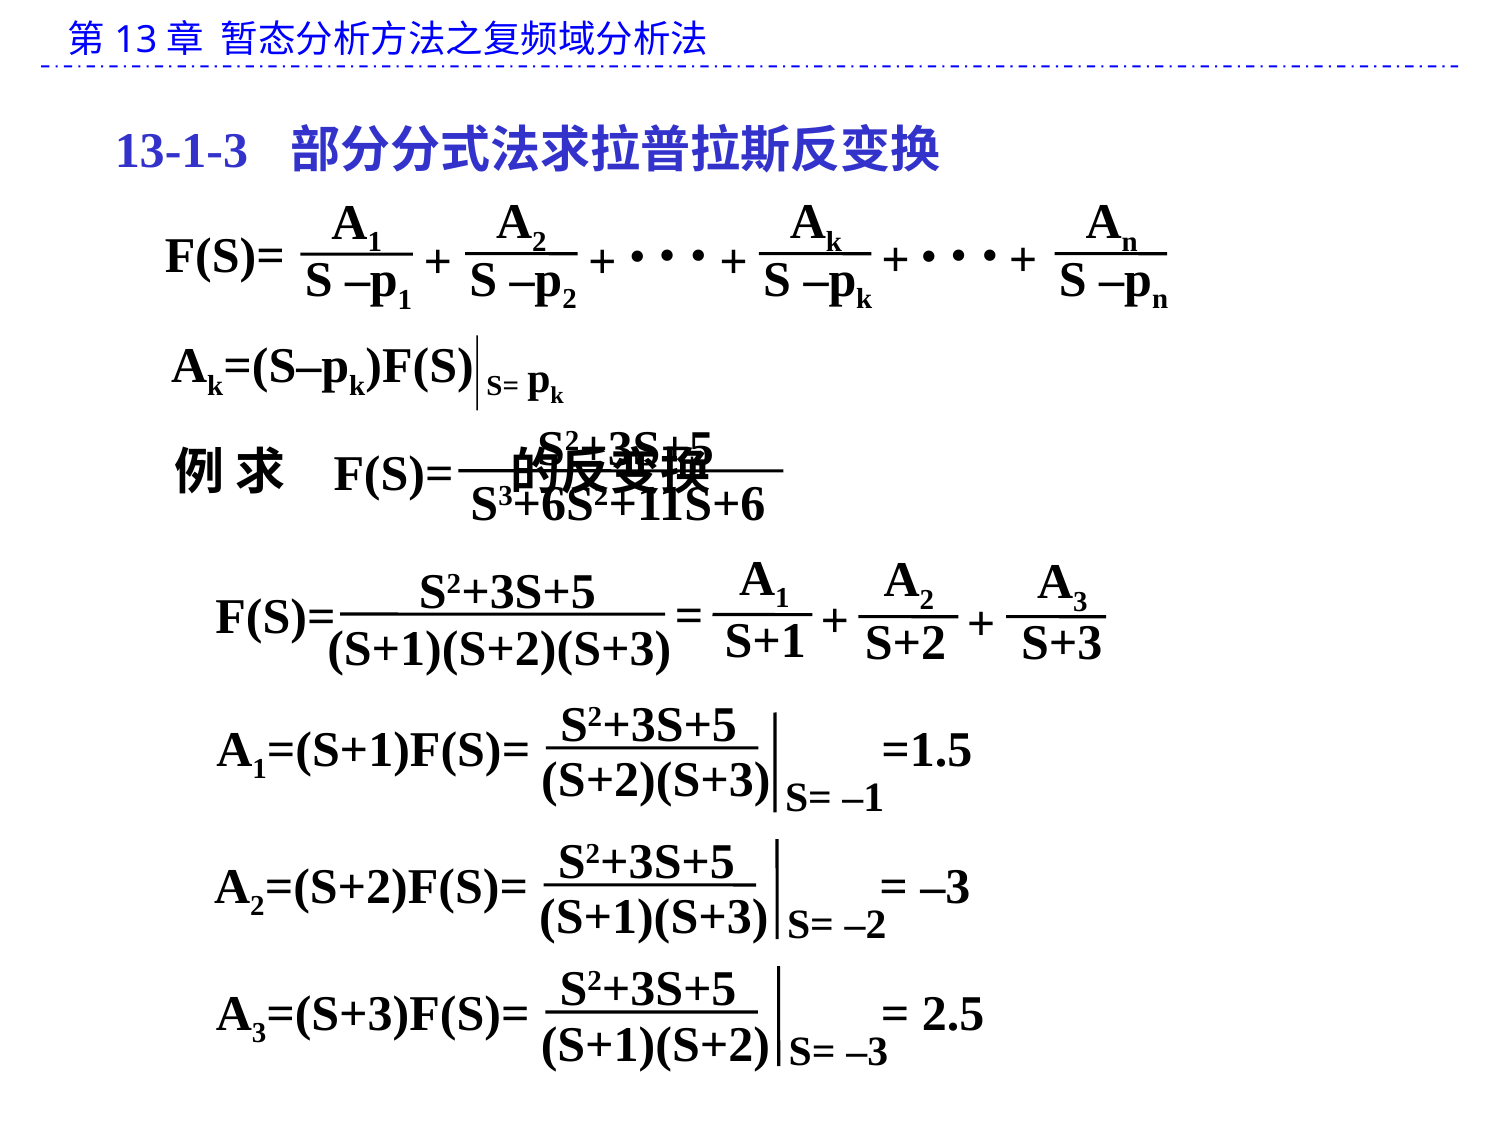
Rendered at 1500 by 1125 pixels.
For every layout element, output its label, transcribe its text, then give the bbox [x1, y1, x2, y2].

text_box 13-1-3 部分分式法求拉普拉斯反变换 [99, 110, 1050, 186]
text_box = 2.5 [908, 972, 1044, 1048]
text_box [149, 180, 1199, 315]
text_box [200, 551, 654, 683]
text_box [201, 683, 805, 815]
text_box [773, 965, 904, 1082]
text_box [772, 838, 902, 955]
text_box =1.5 [866, 708, 1045, 784]
text_box = –3 [906, 845, 1043, 921]
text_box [770, 712, 900, 829]
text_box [200, 947, 804, 1079]
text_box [159, 407, 1251, 539]
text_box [199, 820, 803, 947]
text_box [659, 537, 1149, 678]
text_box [151, 325, 641, 411]
